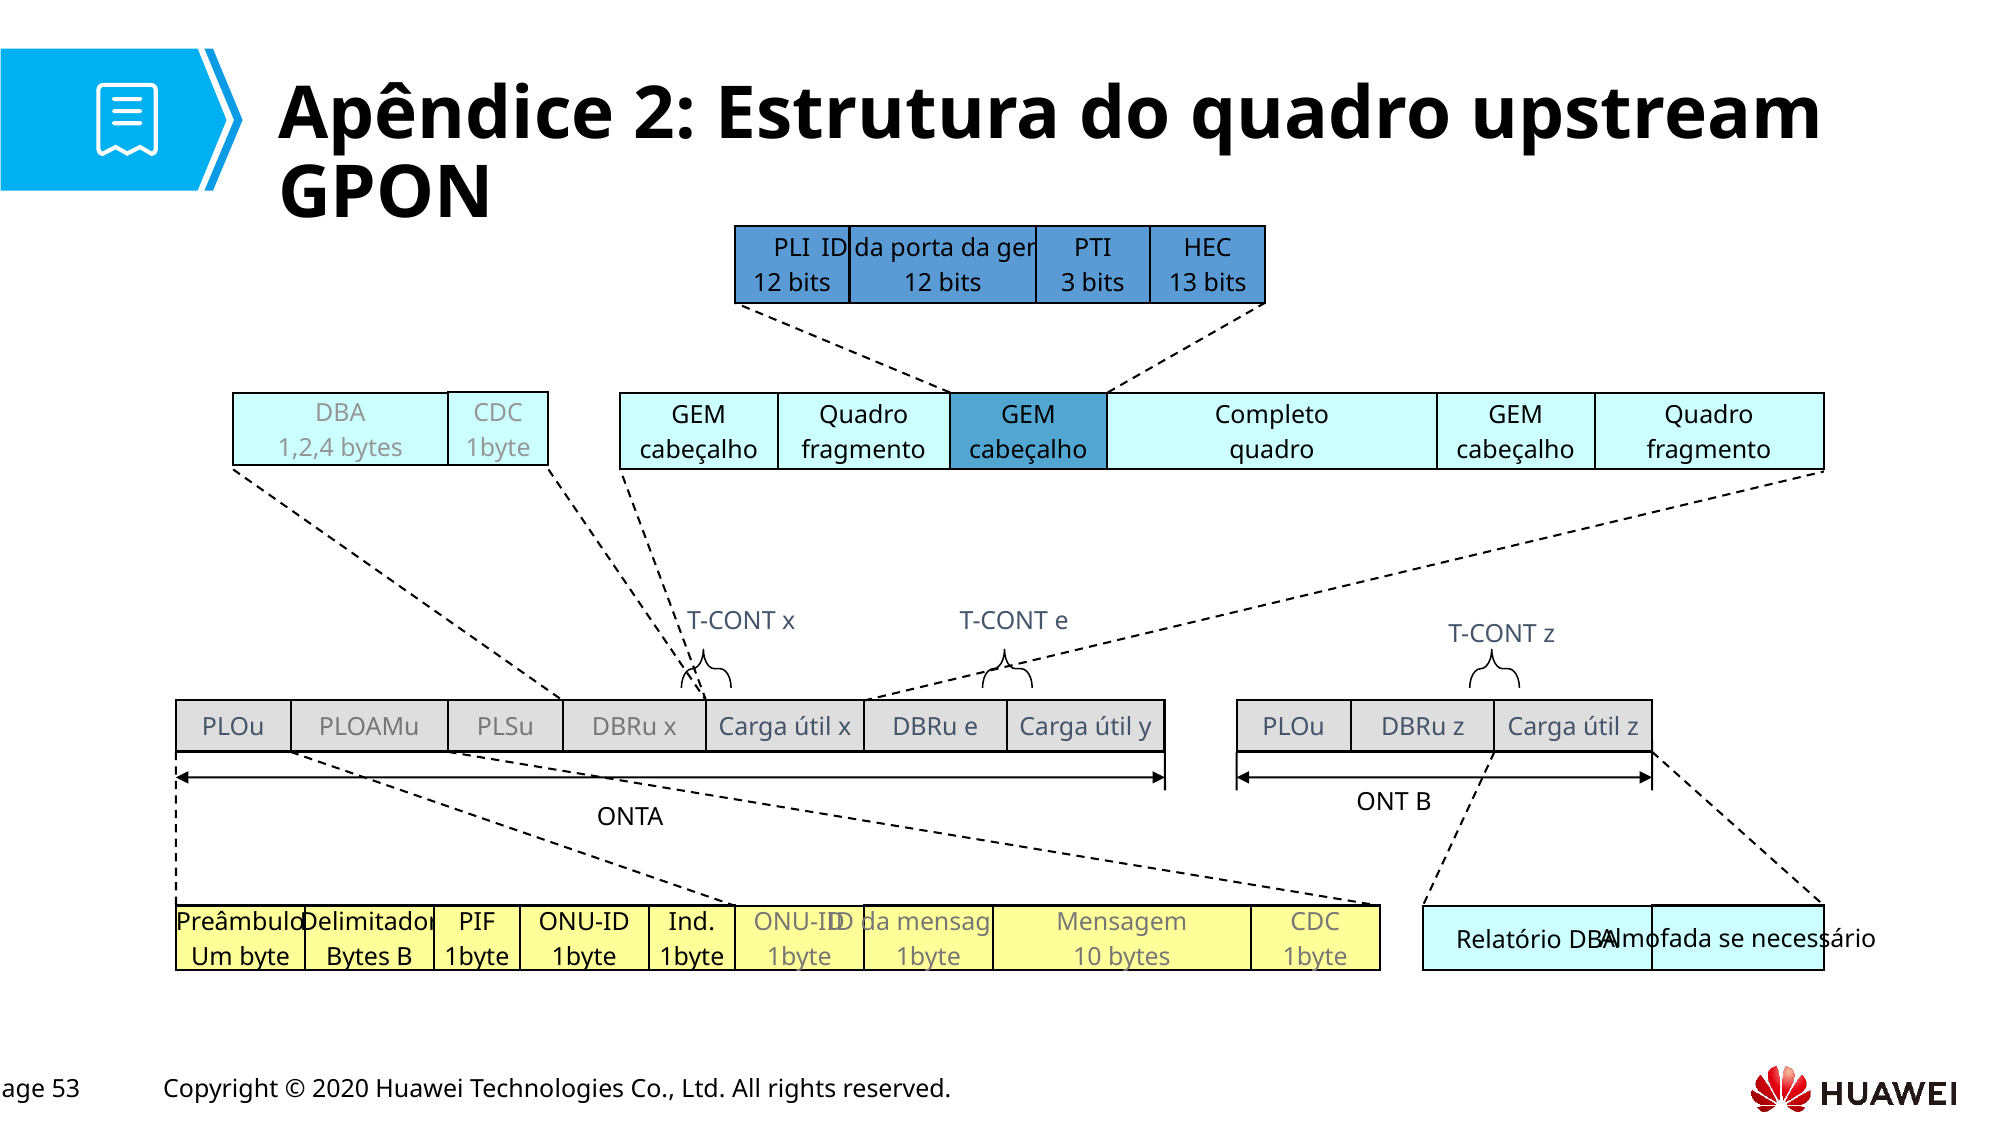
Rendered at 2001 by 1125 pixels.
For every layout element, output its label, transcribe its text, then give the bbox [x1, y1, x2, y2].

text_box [175, 225, 1825, 970]
picture [1751, 1066, 1956, 1112]
title Apêndice 2: Estrutura do quadro upstream GPON [261, 67, 1875, 173]
